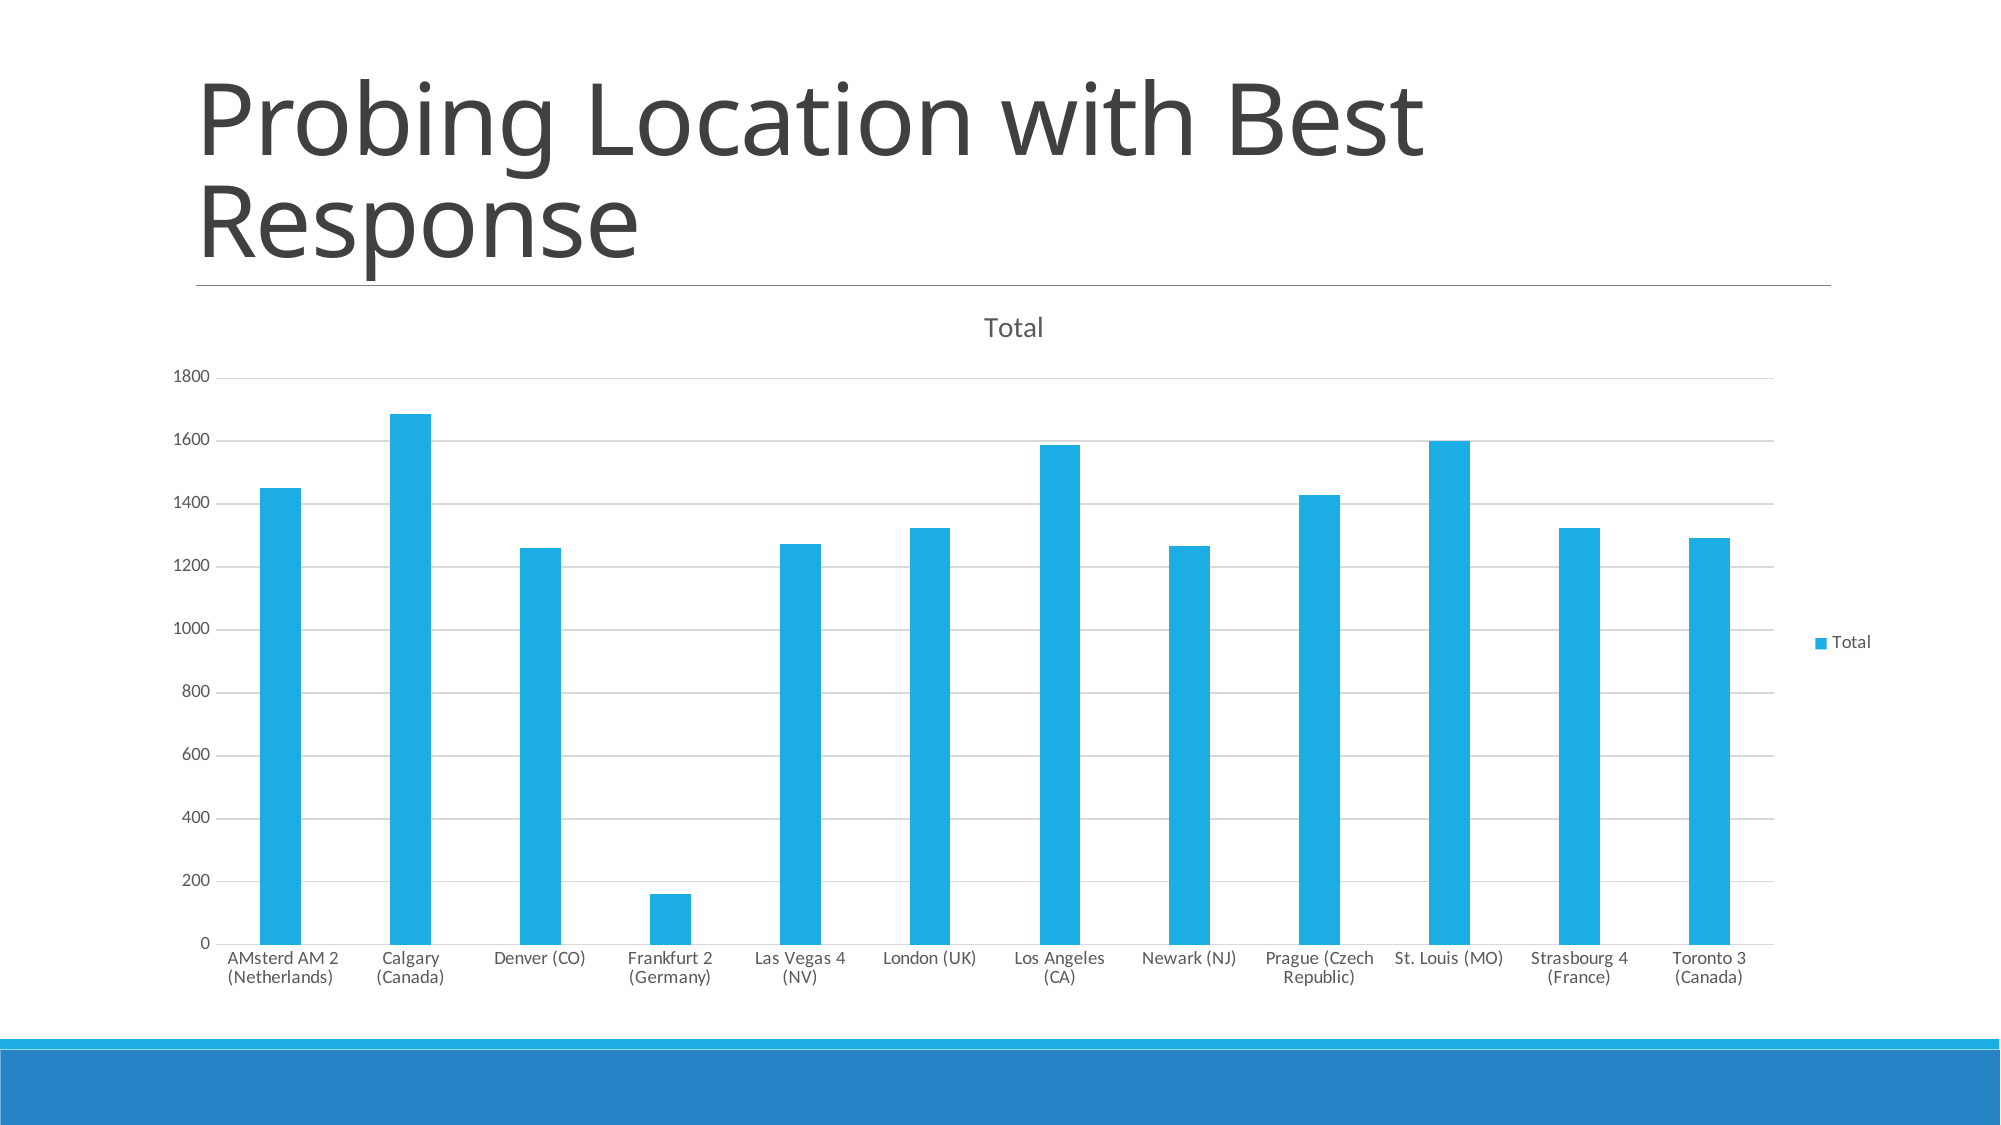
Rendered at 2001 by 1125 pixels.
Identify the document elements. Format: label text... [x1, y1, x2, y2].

chart [136, 284, 1891, 1004]
title Probing Location with Best Response [180, 47, 1830, 280]
